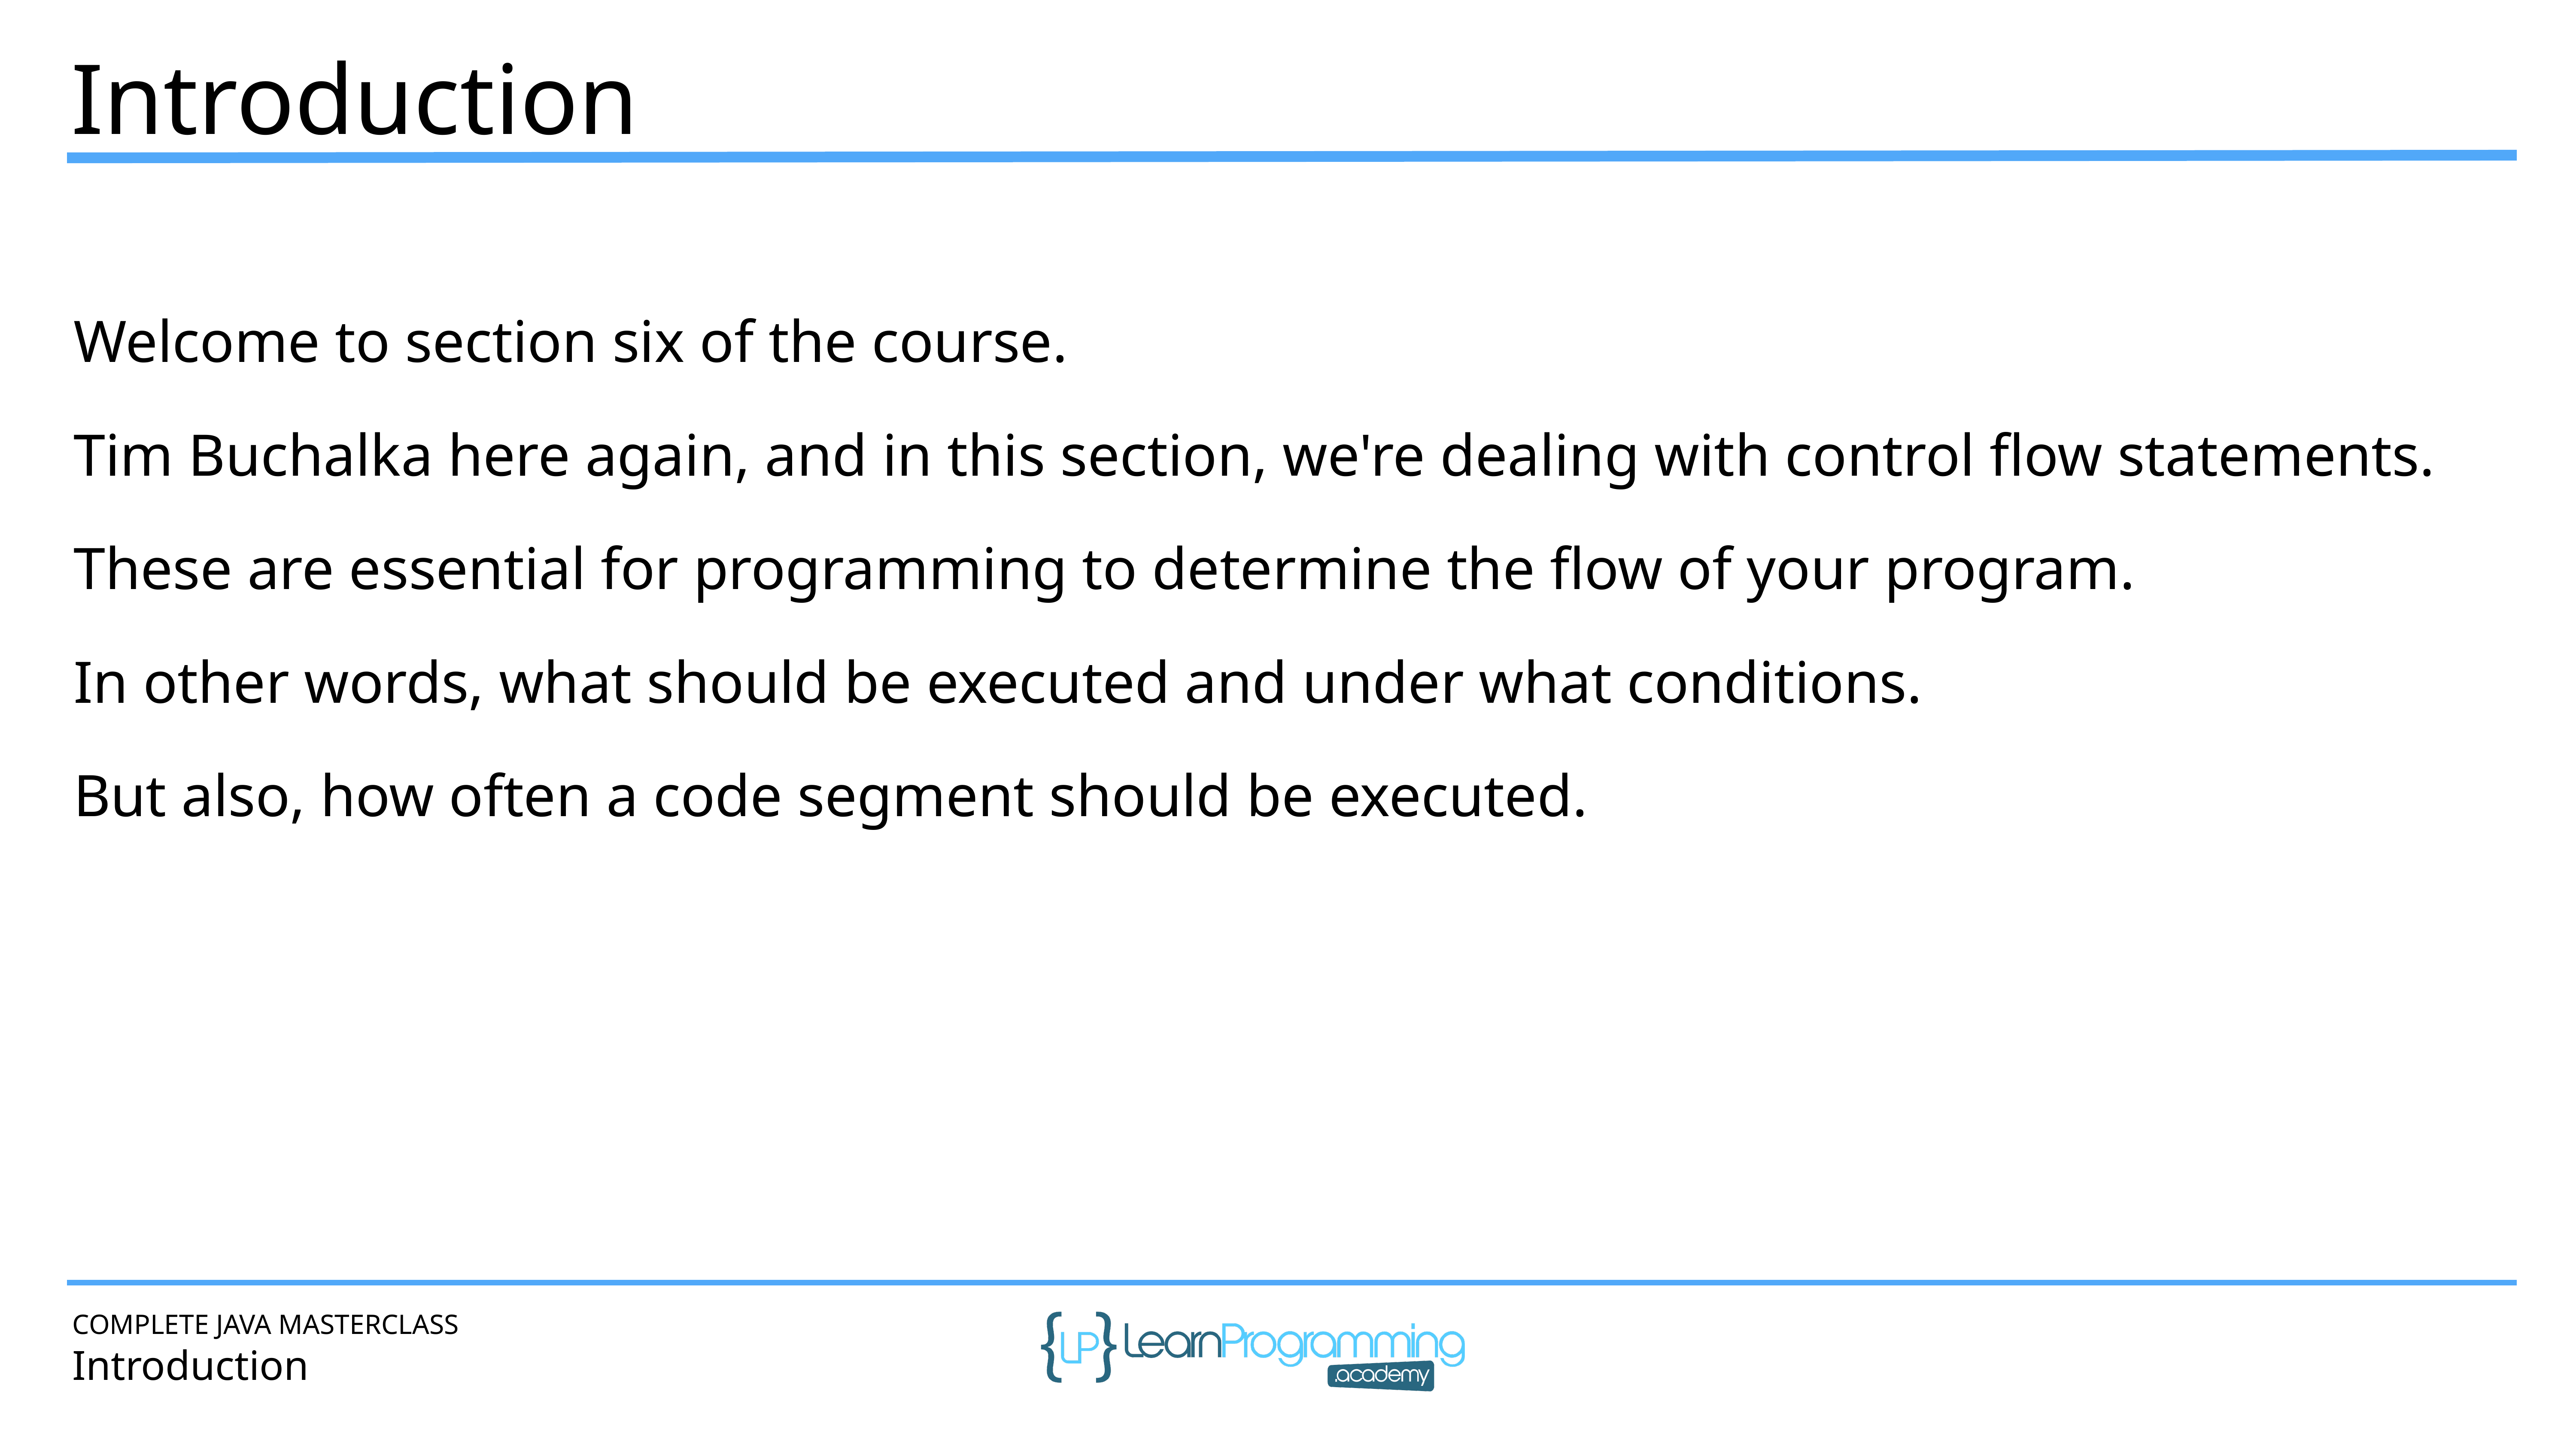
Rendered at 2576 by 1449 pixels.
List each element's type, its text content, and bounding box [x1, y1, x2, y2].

text_box Introduction [65, 32, 644, 159]
text_box Welcome to section six of the course. Tim Buchalka here again, and in this section, we're dealing with control flow statements. These are essential for programming to determine the flow of your program. In other words, what should be executed and under what conditions. But also, how often a code segment should be executed. [67, 301, 2517, 1139]
text_box COMPLETE JAVA MASTERCLASS Introduction [67, 1302, 1030, 1394]
picture [1032, 1302, 1477, 1400]
